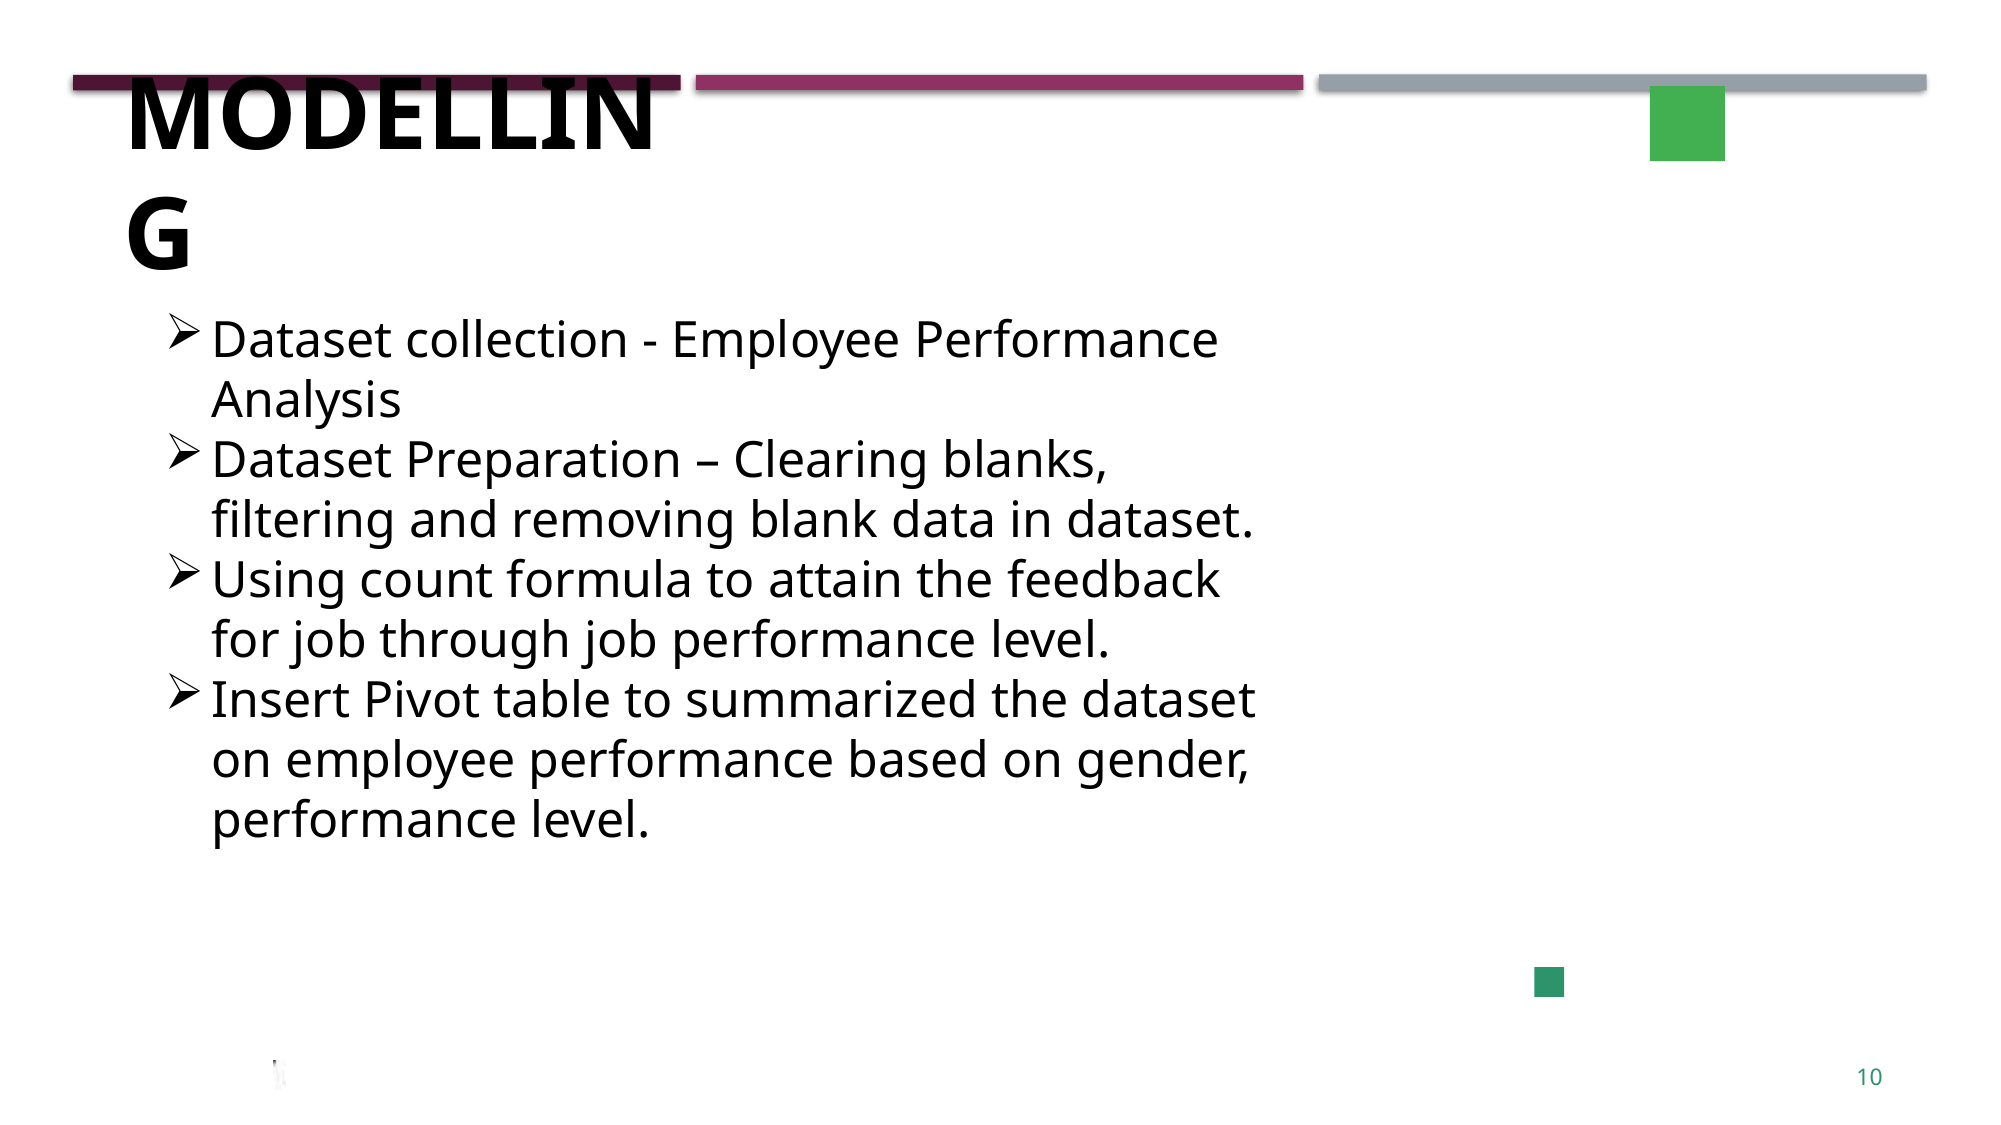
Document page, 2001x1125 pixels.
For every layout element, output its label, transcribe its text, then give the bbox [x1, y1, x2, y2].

text_box Dataset collection - Employee Performance Analysis Dataset Preparation – Clearing blanks, filtering and removing blank data in dataset. Using count formula to attain the feedback for job through job performance level. Insert Pivot table to summarized the dataset on employee performance based on gender, performance level. [150, 299, 1313, 855]
text_box MODELLING [121, 47, 664, 290]
picture [272, 1060, 287, 1091]
text_box [1534, 967, 1565, 997]
text_box [1649, 86, 1725, 162]
text_box 10 [1849, 1061, 1888, 1095]
